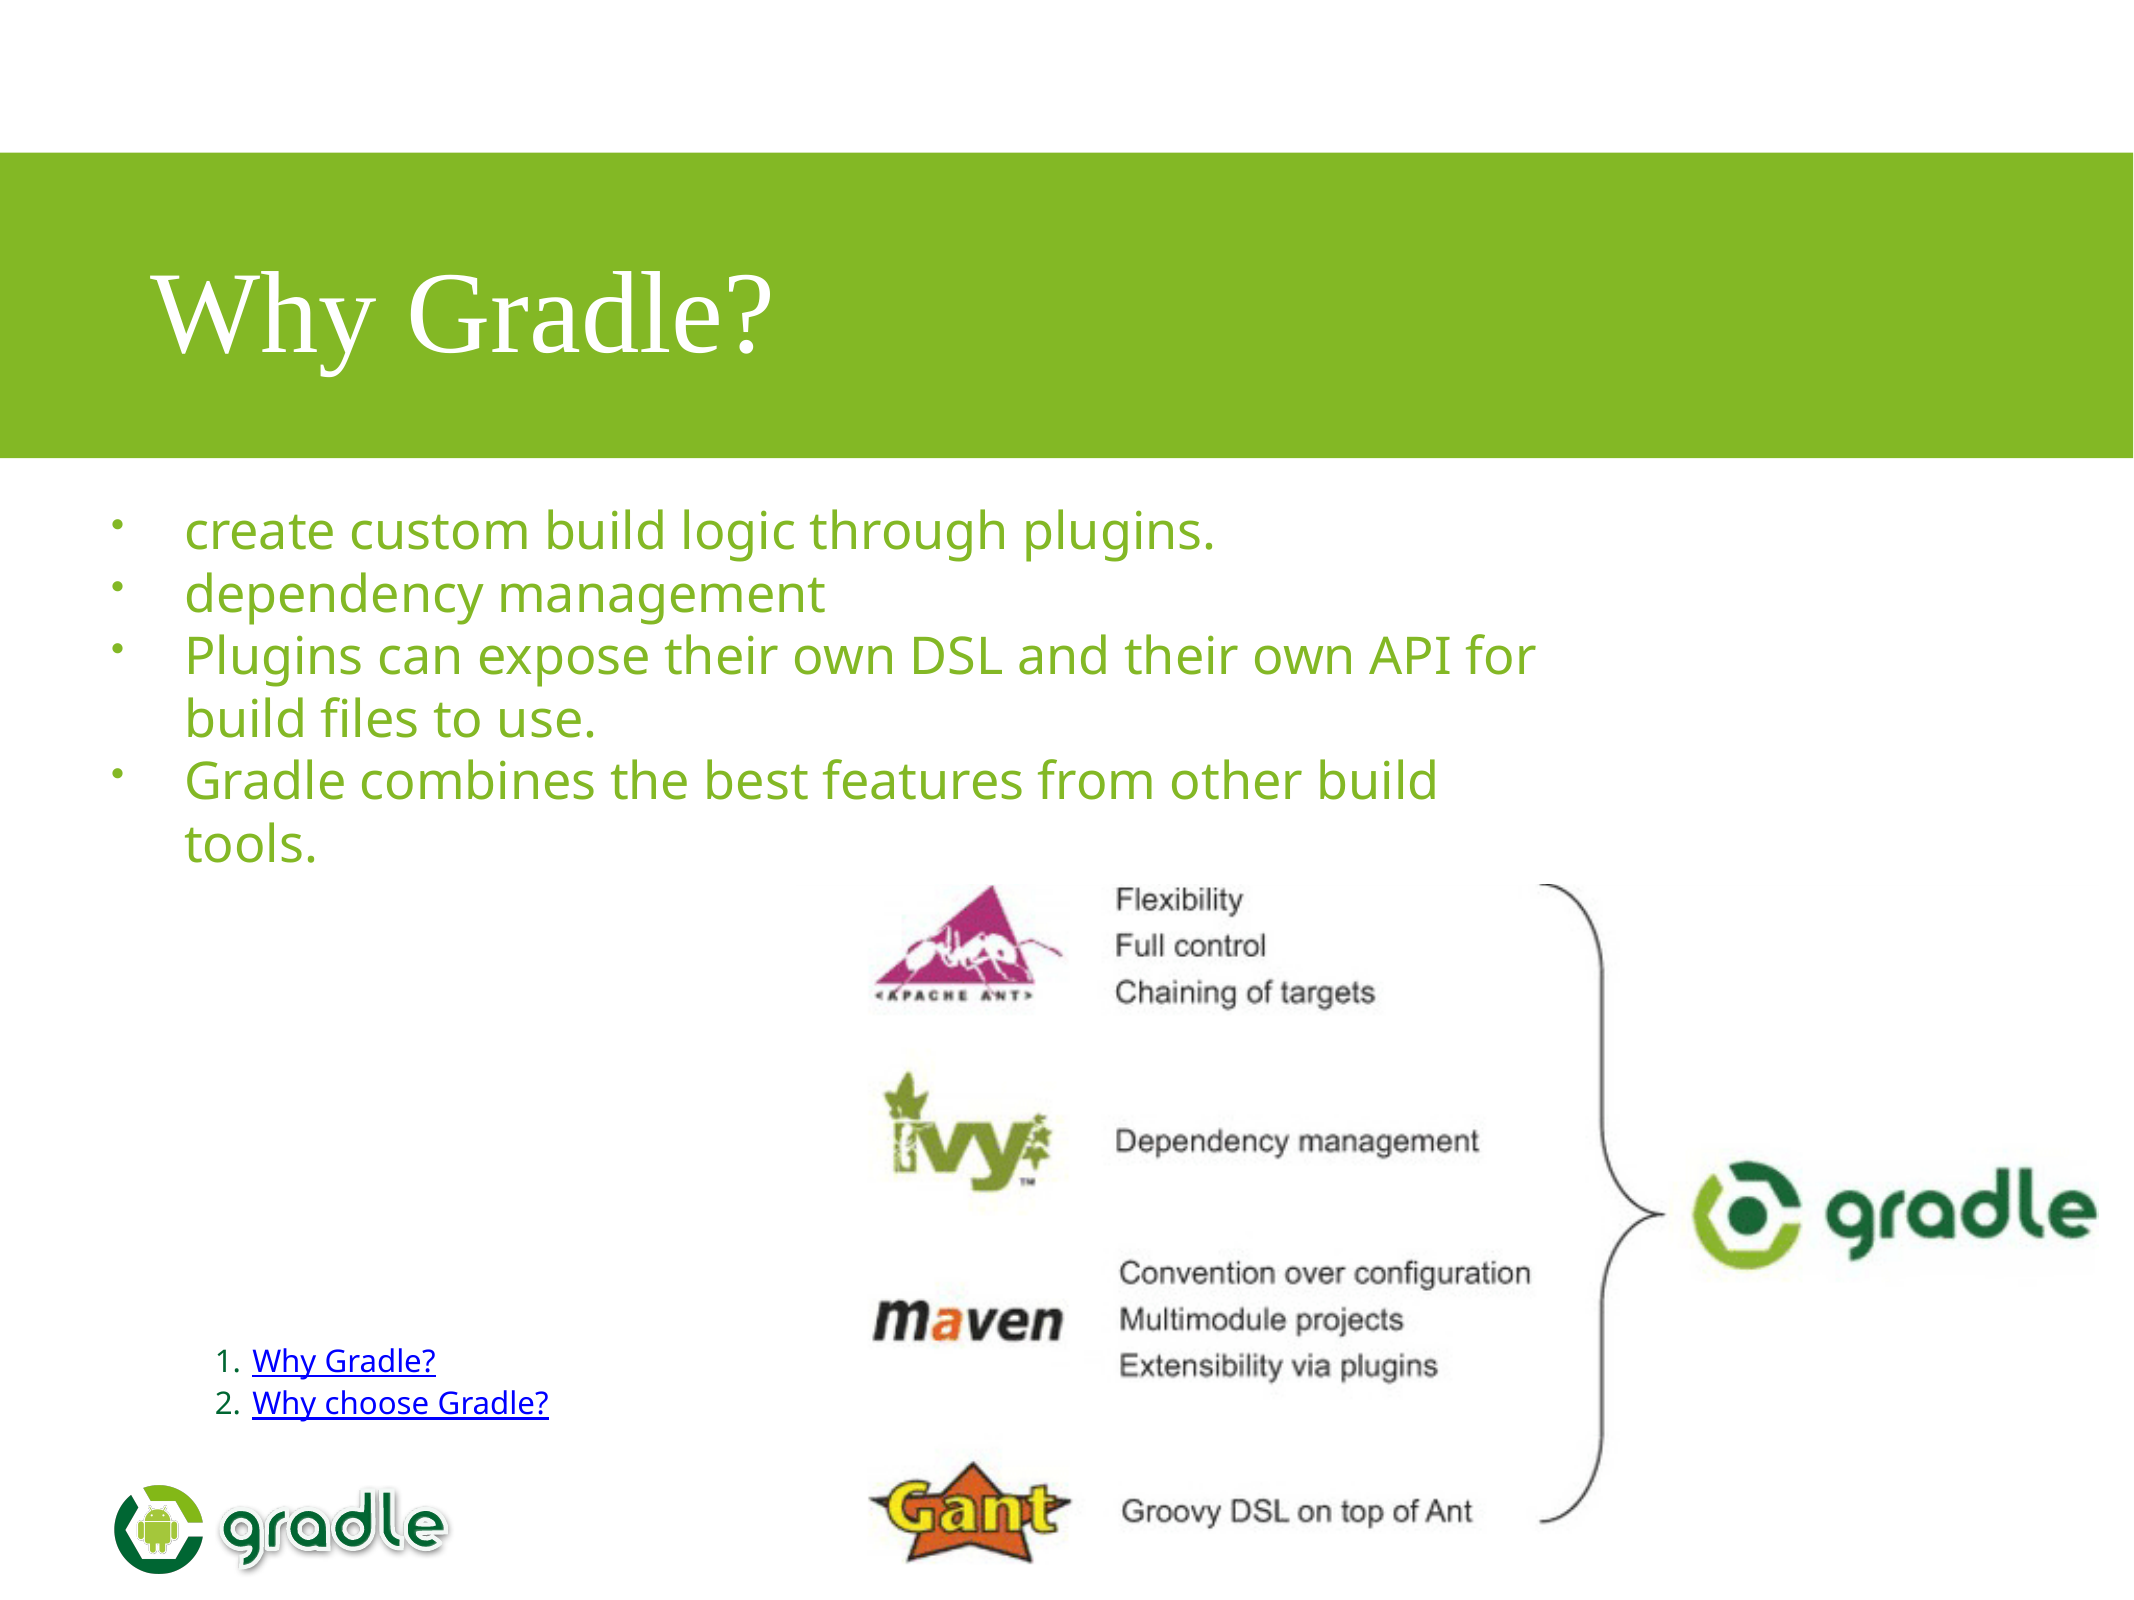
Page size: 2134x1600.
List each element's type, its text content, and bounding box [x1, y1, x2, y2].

text_box Why Gradle? Why choose Gradle? [206, 1332, 791, 1435]
picture [796, 884, 2100, 1581]
text_box create custom build logic through plugins. dependency management Plugins can expose their own DSL and their own API for build files to use. Gradle combines the best features from other build tools. [102, 489, 1574, 881]
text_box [221, 1490, 447, 1568]
text_box Why Gradle? [0, 152, 2134, 459]
picture [114, 1484, 203, 1574]
